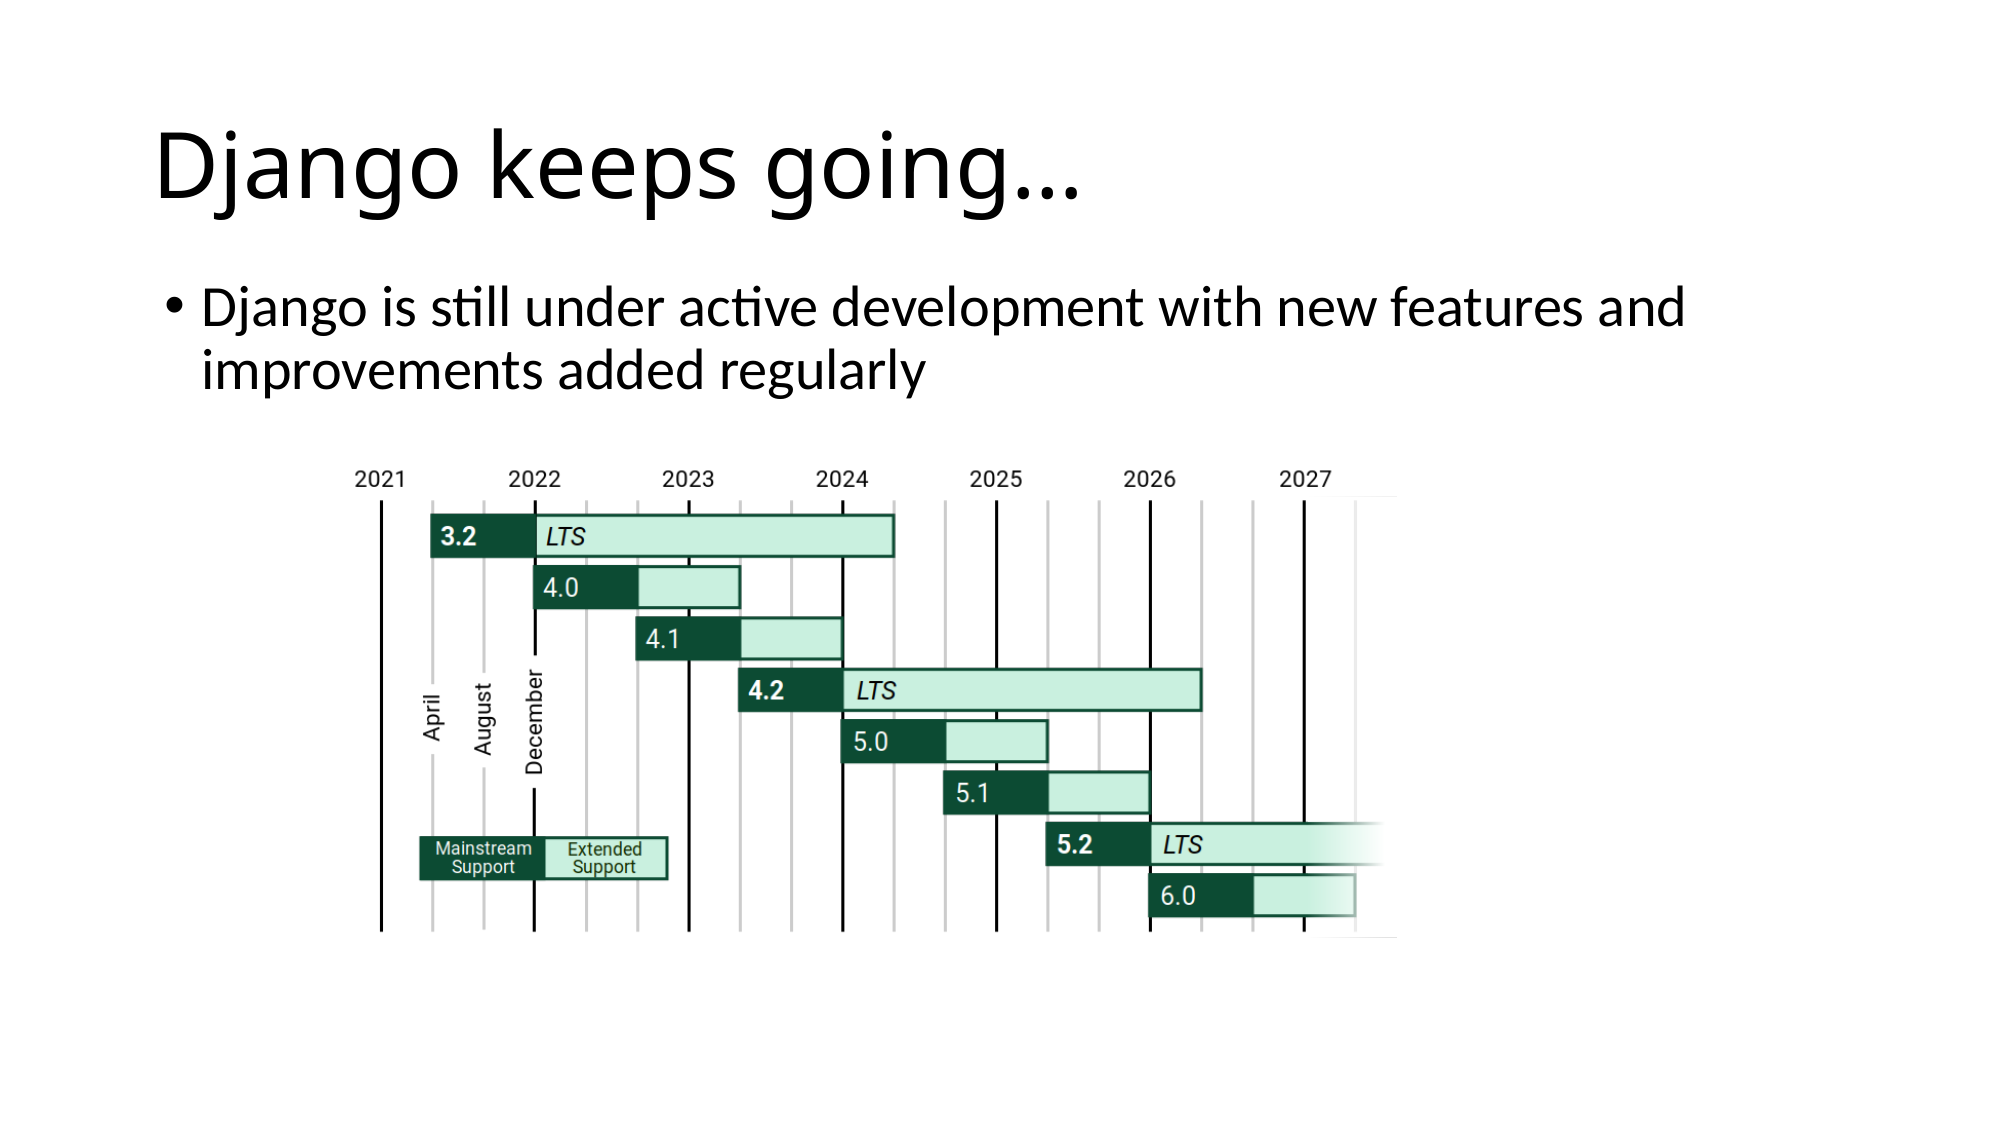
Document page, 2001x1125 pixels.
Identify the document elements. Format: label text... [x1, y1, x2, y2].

title Django keeps going… [137, 59, 1863, 278]
list Django is still under active development with new features and improvements added regularly [149, 268, 1875, 983]
picture [341, 452, 1397, 945]
